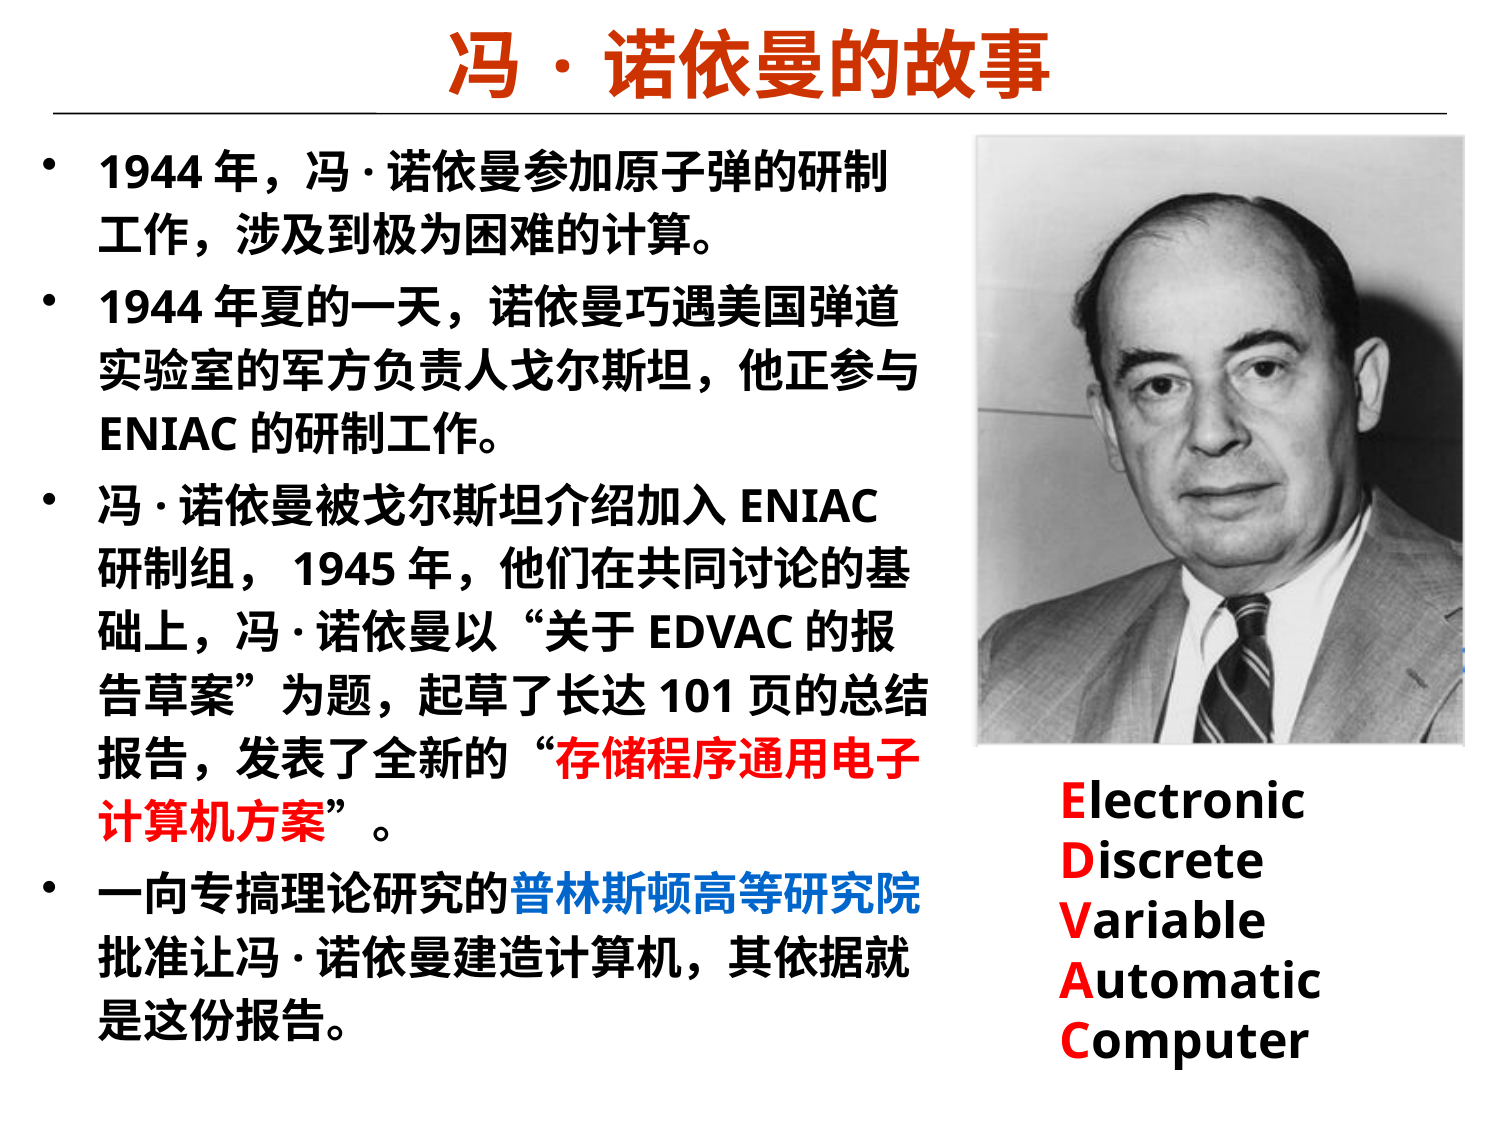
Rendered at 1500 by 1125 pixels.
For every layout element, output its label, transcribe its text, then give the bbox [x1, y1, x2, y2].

text_box Electronic Discrete Variable Automatic Computer [1045, 761, 1401, 1077]
list 1944年，冯·诺依曼参加原子弹的研制工作，涉及到极为困难的计算。 1944年夏的一天，诺依曼巧遇美国弹道实验室的军方负责人戈尔斯坦，他正参与ENIAC的研制工作。 冯·诺依曼被戈尔斯坦介绍加入ENIAC研制组，1945年，他们在共同讨论的基础上，冯·诺依曼以“关于EDVAC的报告草案”为题，起草了长达101页的总结报告，发表了全新的“存储程序通用电子计算机方案”。 一向专搞理论研究的普林斯顿高等研究院批准让冯·诺依曼建造计算机，其依据就是这份报告。 [26, 126, 950, 1072]
title 冯·诺依曼的故事 [75, 16, 1425, 109]
picture [971, 134, 1465, 748]
